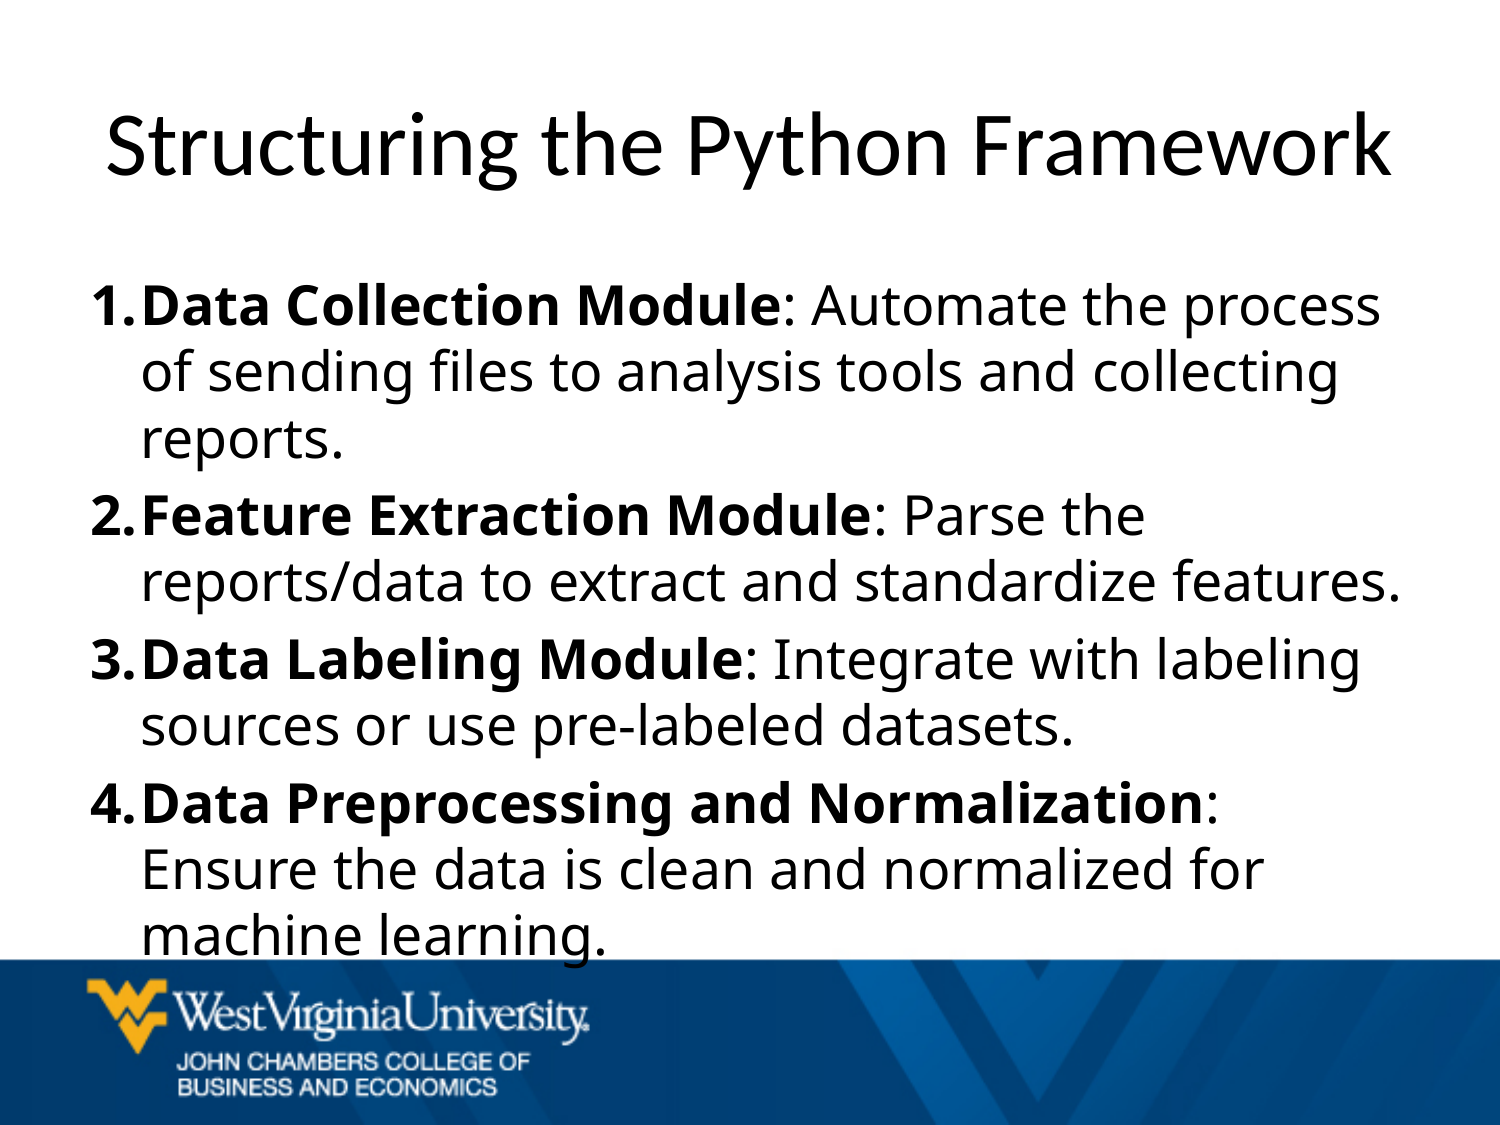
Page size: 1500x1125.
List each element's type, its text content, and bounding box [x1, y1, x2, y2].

list Data Collection Module: Automate the process of sending files to analysis tools and collecting reports. Feature Extraction Module: Parse the reports/data to extract and standardize features. Data Labeling Module: Integrate with labeling sources or use pre-labeled datasets. Data Preprocessing and Normalization: Ensure the data is clean and normalized for machine learning. [75, 262, 1425, 1005]
picture [0, 0, 1500, 1125]
title Structuring the Python Framework [75, 45, 1425, 233]
